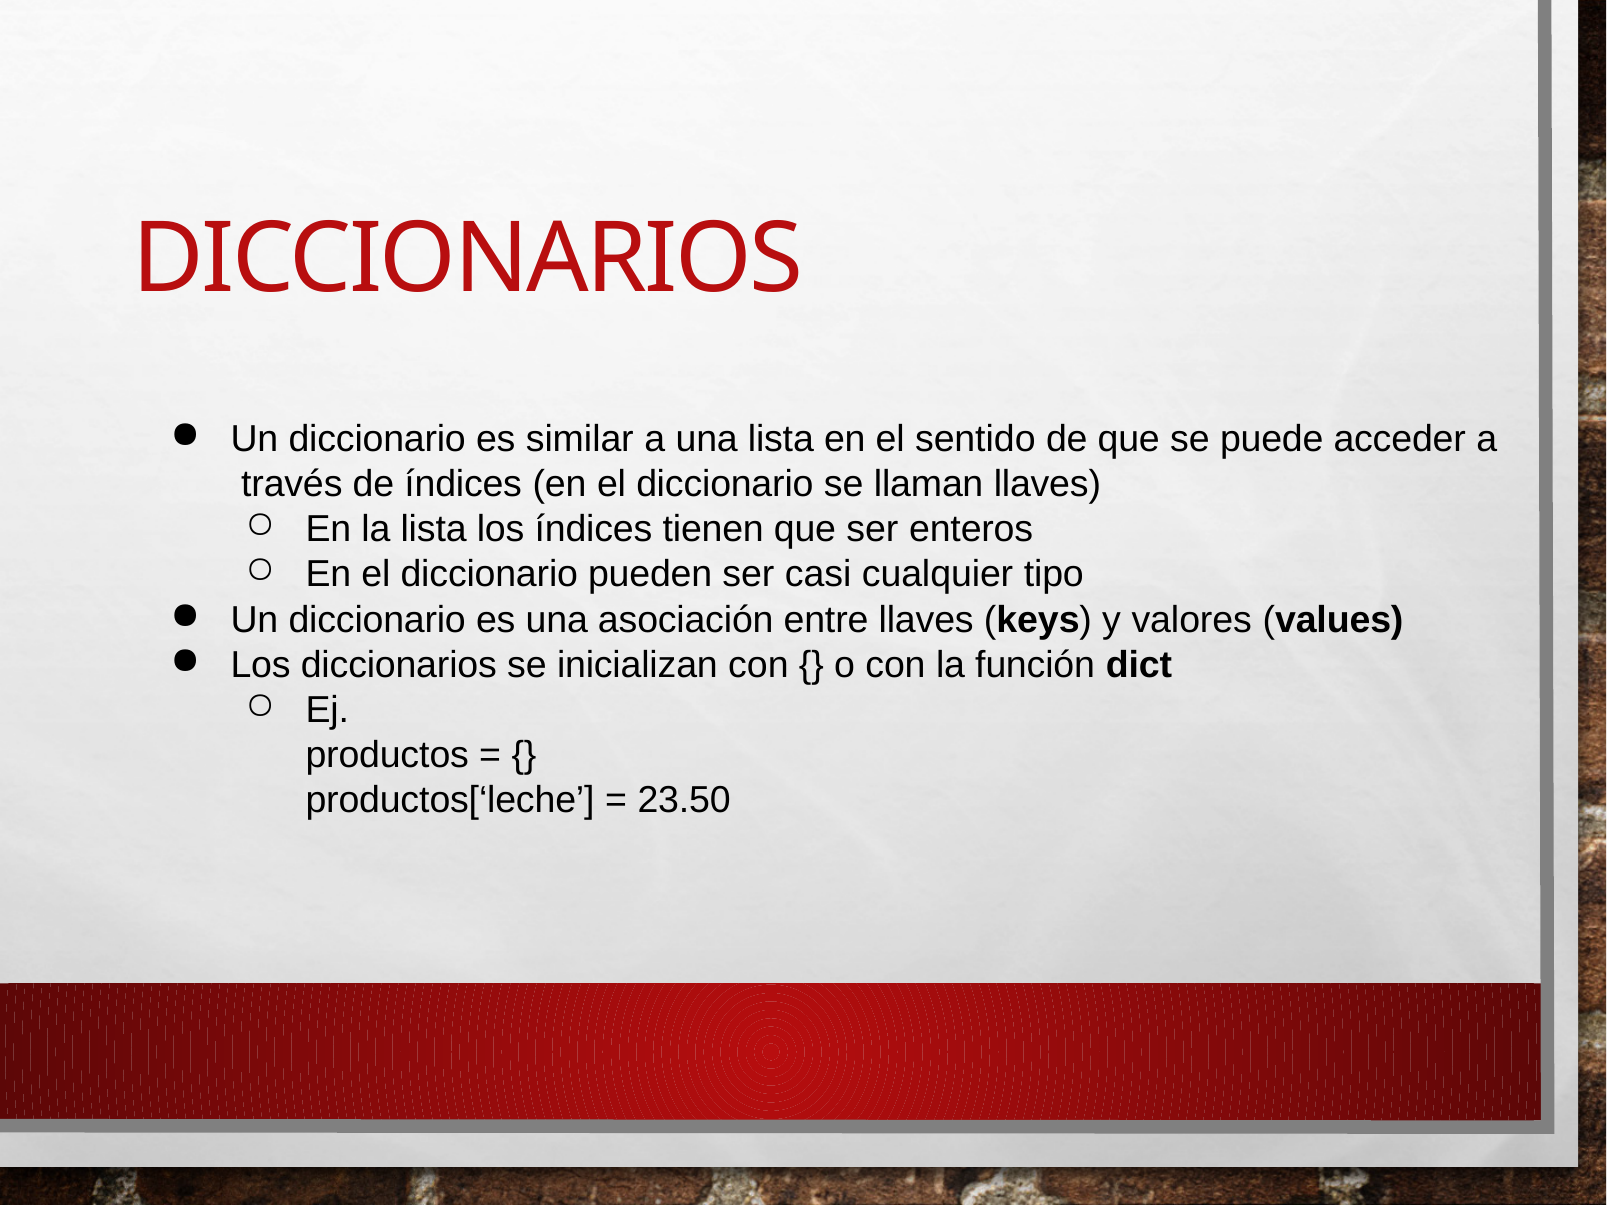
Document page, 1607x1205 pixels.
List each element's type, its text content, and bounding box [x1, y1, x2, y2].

picture [0, 0, 1607, 1205]
title Diccionarios [130, 149, 1366, 353]
text_box Un diccionario es similar a una lista en el sentido de que se puede acceder a través de índices (en el diccionario se llaman llaves) En la lista los índices tienen que ser enteros En el diccionario pueden ser casi cualquier tipo Un diccionario es una asociación entre llaves (keys) y valores (values) Los diccionarios se inicializan con {} o con la función dict Ej. productos = {} productos[‘leche’] = 23.50 [168, 412, 1508, 821]
